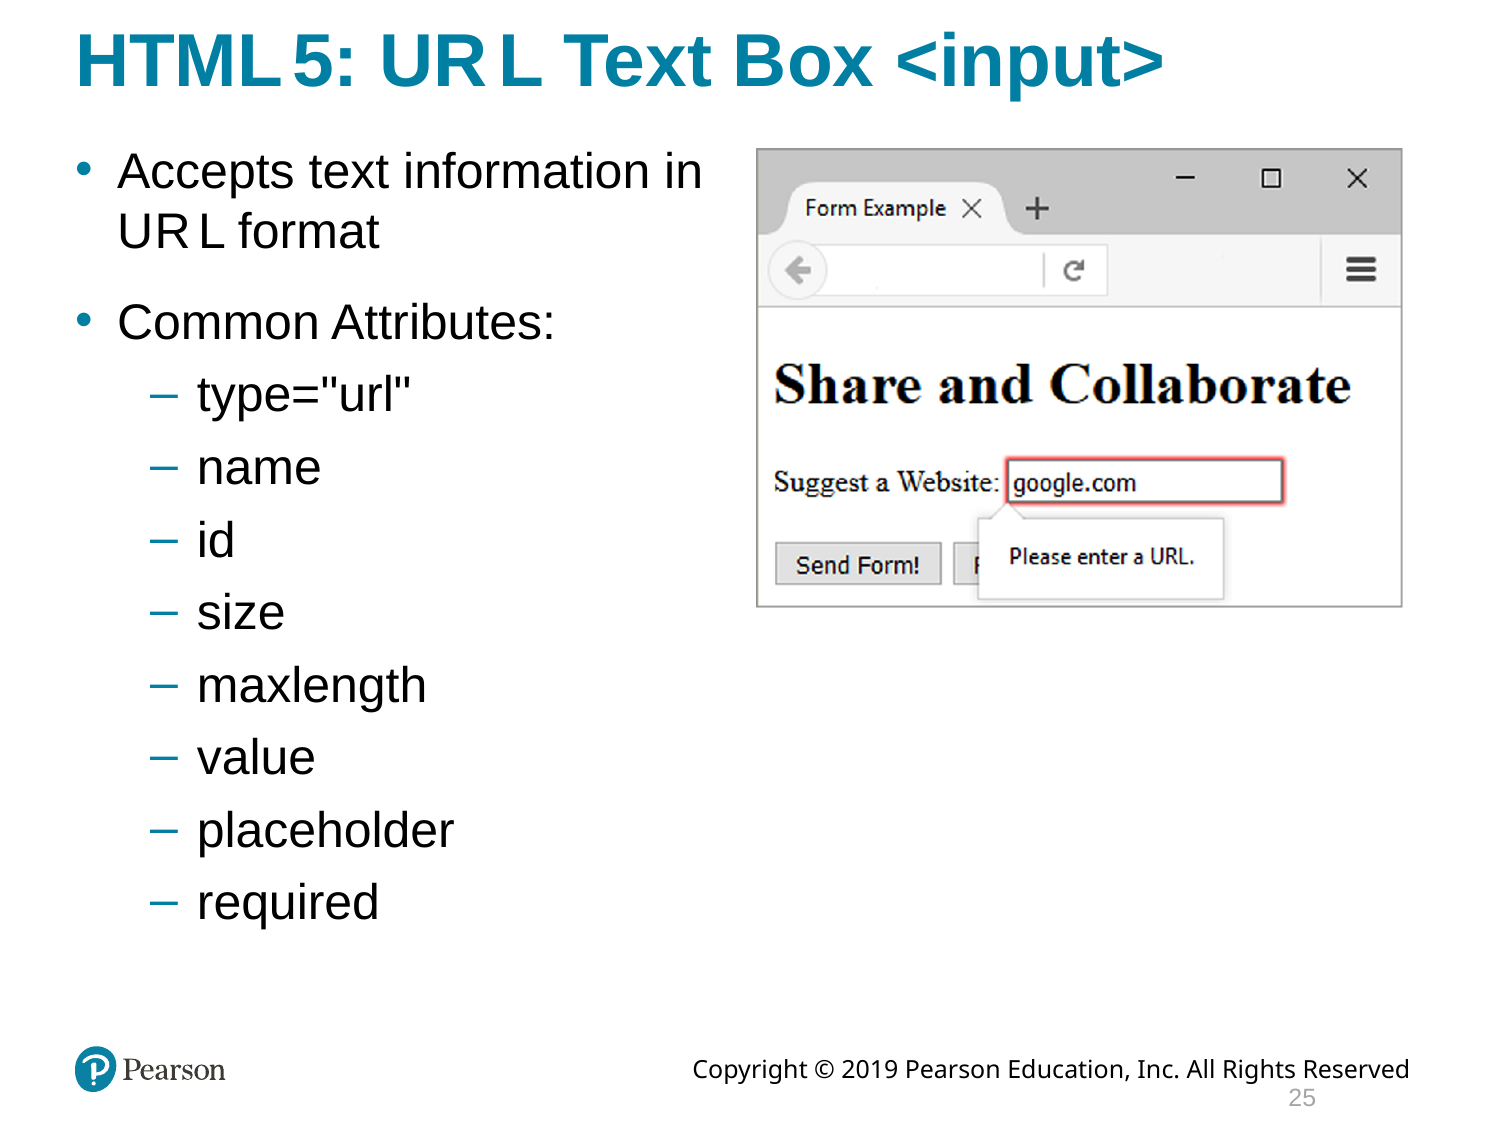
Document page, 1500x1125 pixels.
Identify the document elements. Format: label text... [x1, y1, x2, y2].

picture [747, 140, 1410, 615]
list Accepts text information in U R L format Common Attributes: type="url" name id size maxlength value placeholder required [75, 138, 738, 930]
title H T M L 5: U R L Text Box <input> [75, 0, 1413, 102]
